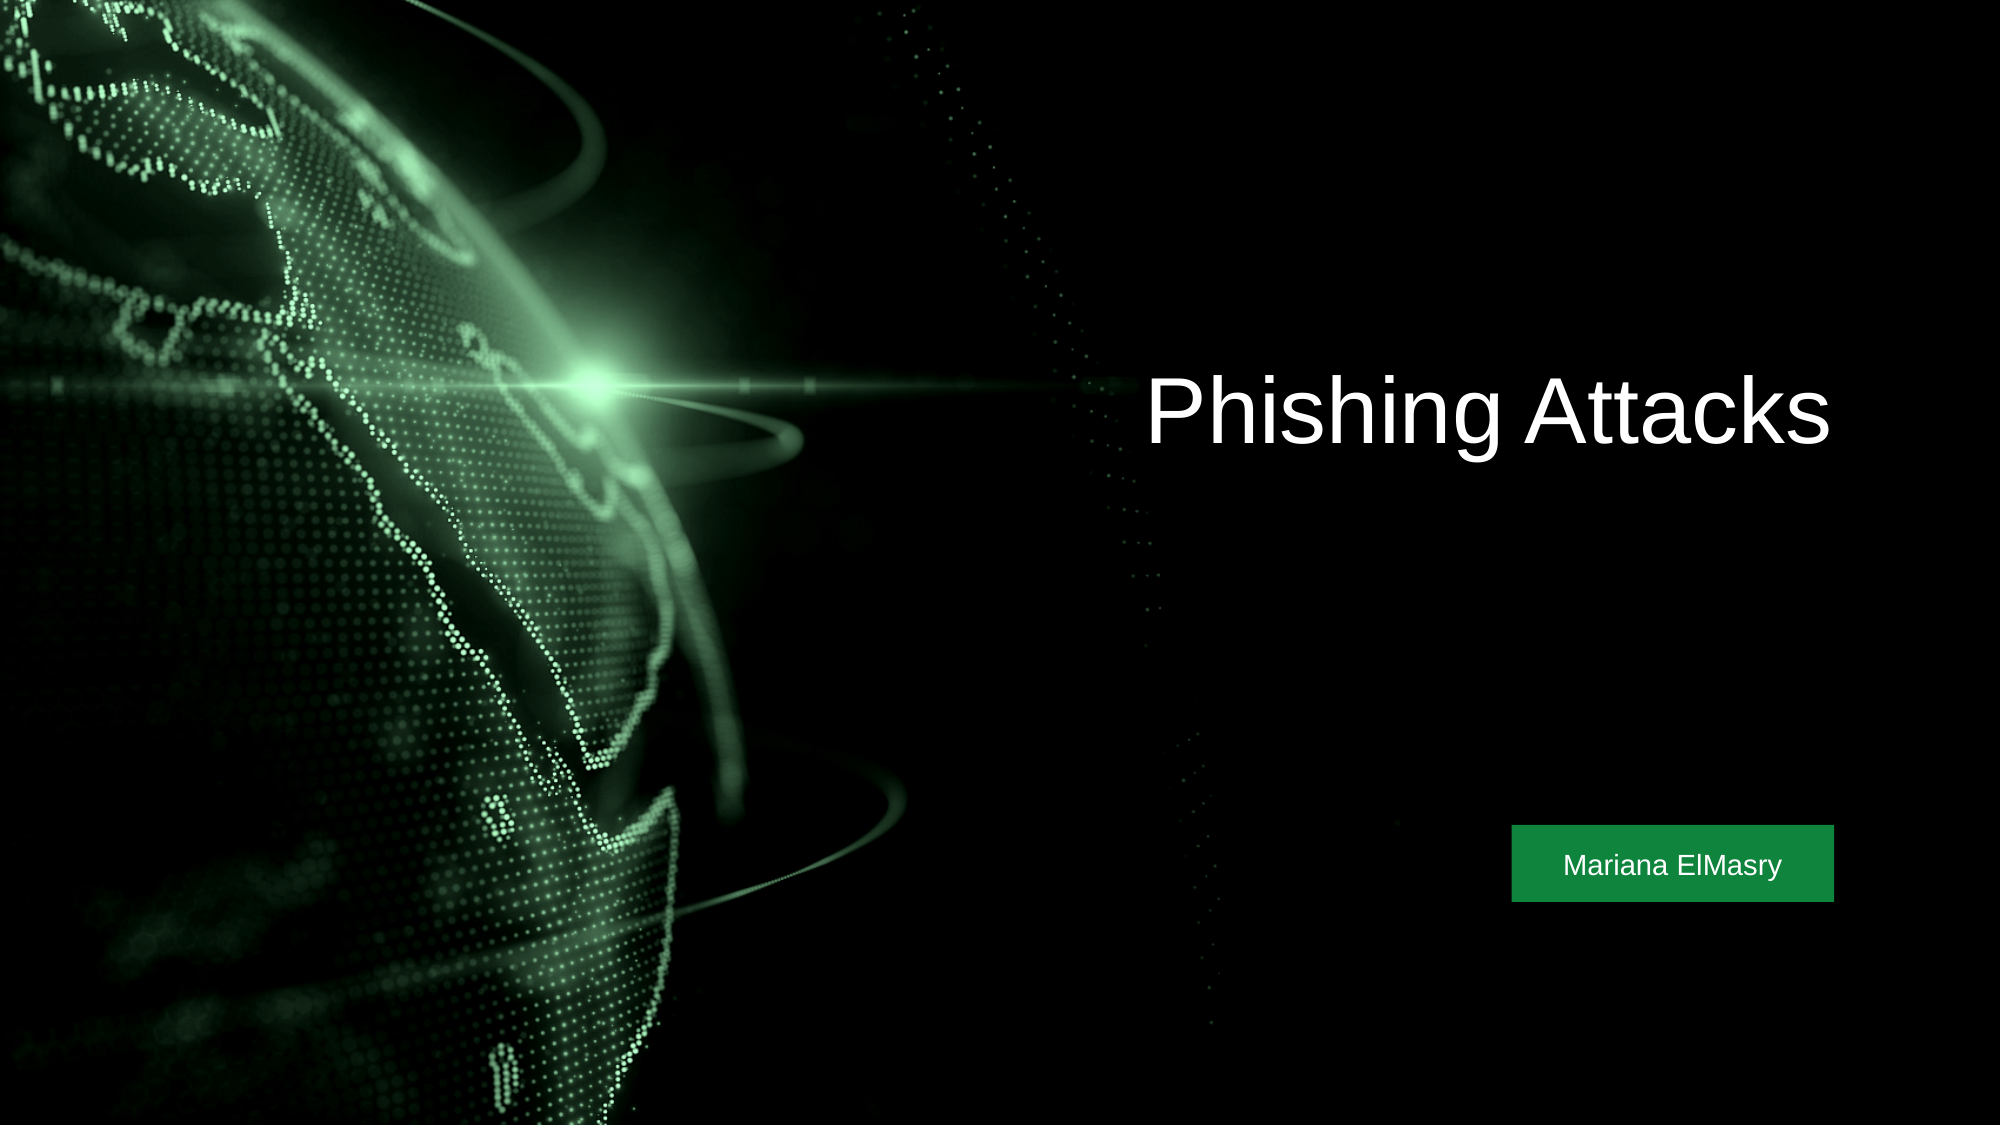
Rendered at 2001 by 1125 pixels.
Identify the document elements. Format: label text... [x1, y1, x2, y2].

list Mariana ElMasry [1511, 824, 1835, 902]
title Phishing Attacks [709, 320, 1849, 816]
